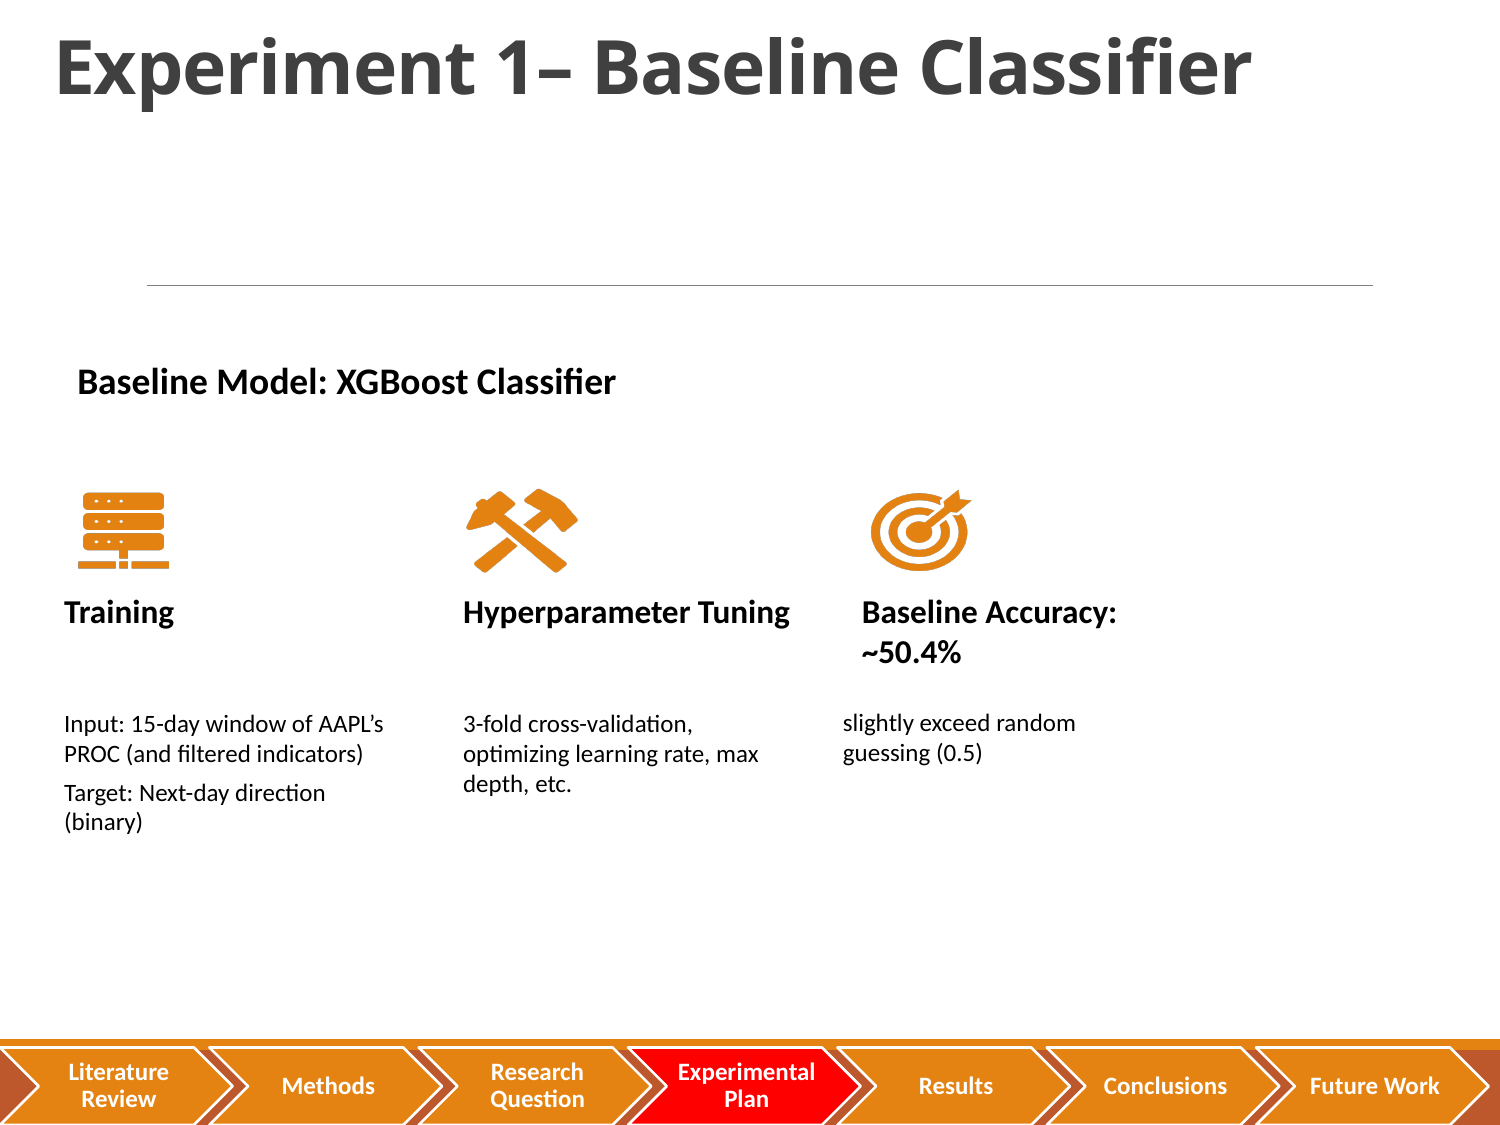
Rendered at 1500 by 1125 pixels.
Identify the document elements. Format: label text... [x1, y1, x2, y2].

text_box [0, 1046, 1490, 1125]
text_box Baseline Model: XGBoost Classifier [62, 349, 829, 409]
title Experiment 1– Baseline Classifier [38, 7, 1500, 118]
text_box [61, 481, 1204, 817]
